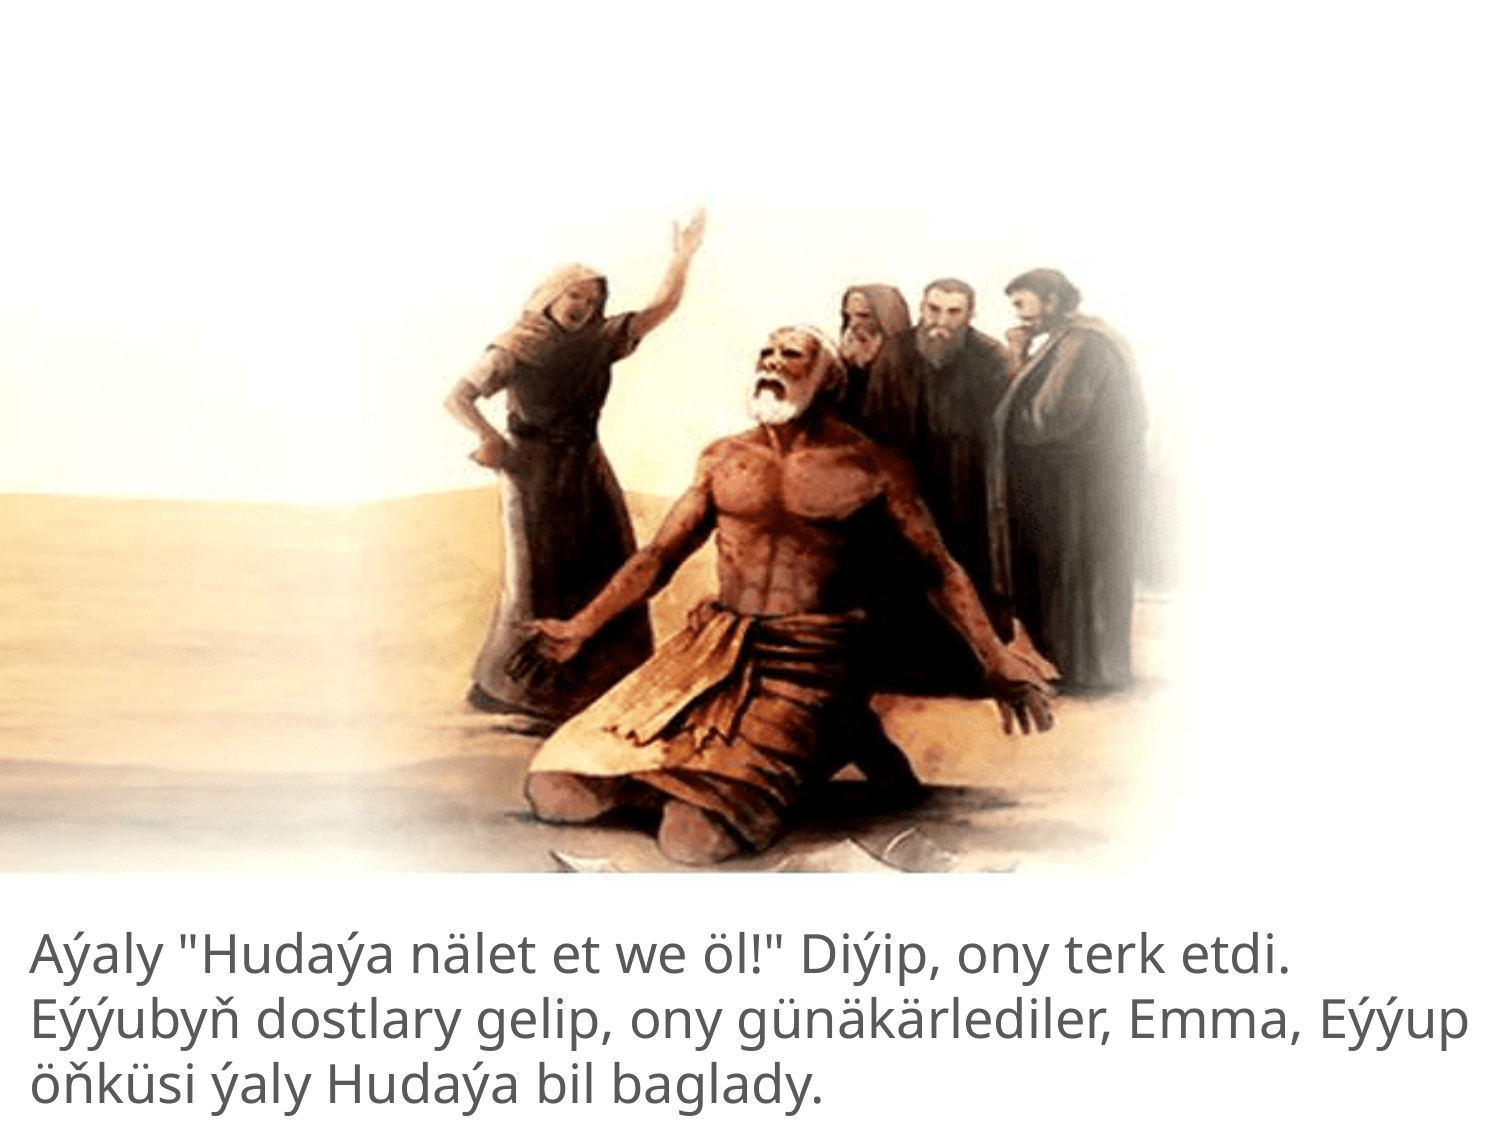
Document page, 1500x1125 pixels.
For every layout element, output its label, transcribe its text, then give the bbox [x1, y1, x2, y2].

picture [0, 124, 1211, 882]
text_box Aýaly "Hudaýa nälet et we öl!" Diýip, ony terk etdi. Eýýubyň dostlary gelip, ony günäkärlediler, Emma, Eýýup öňküsi ýaly Hudaýa bil baglady. [14, 911, 1500, 1122]
